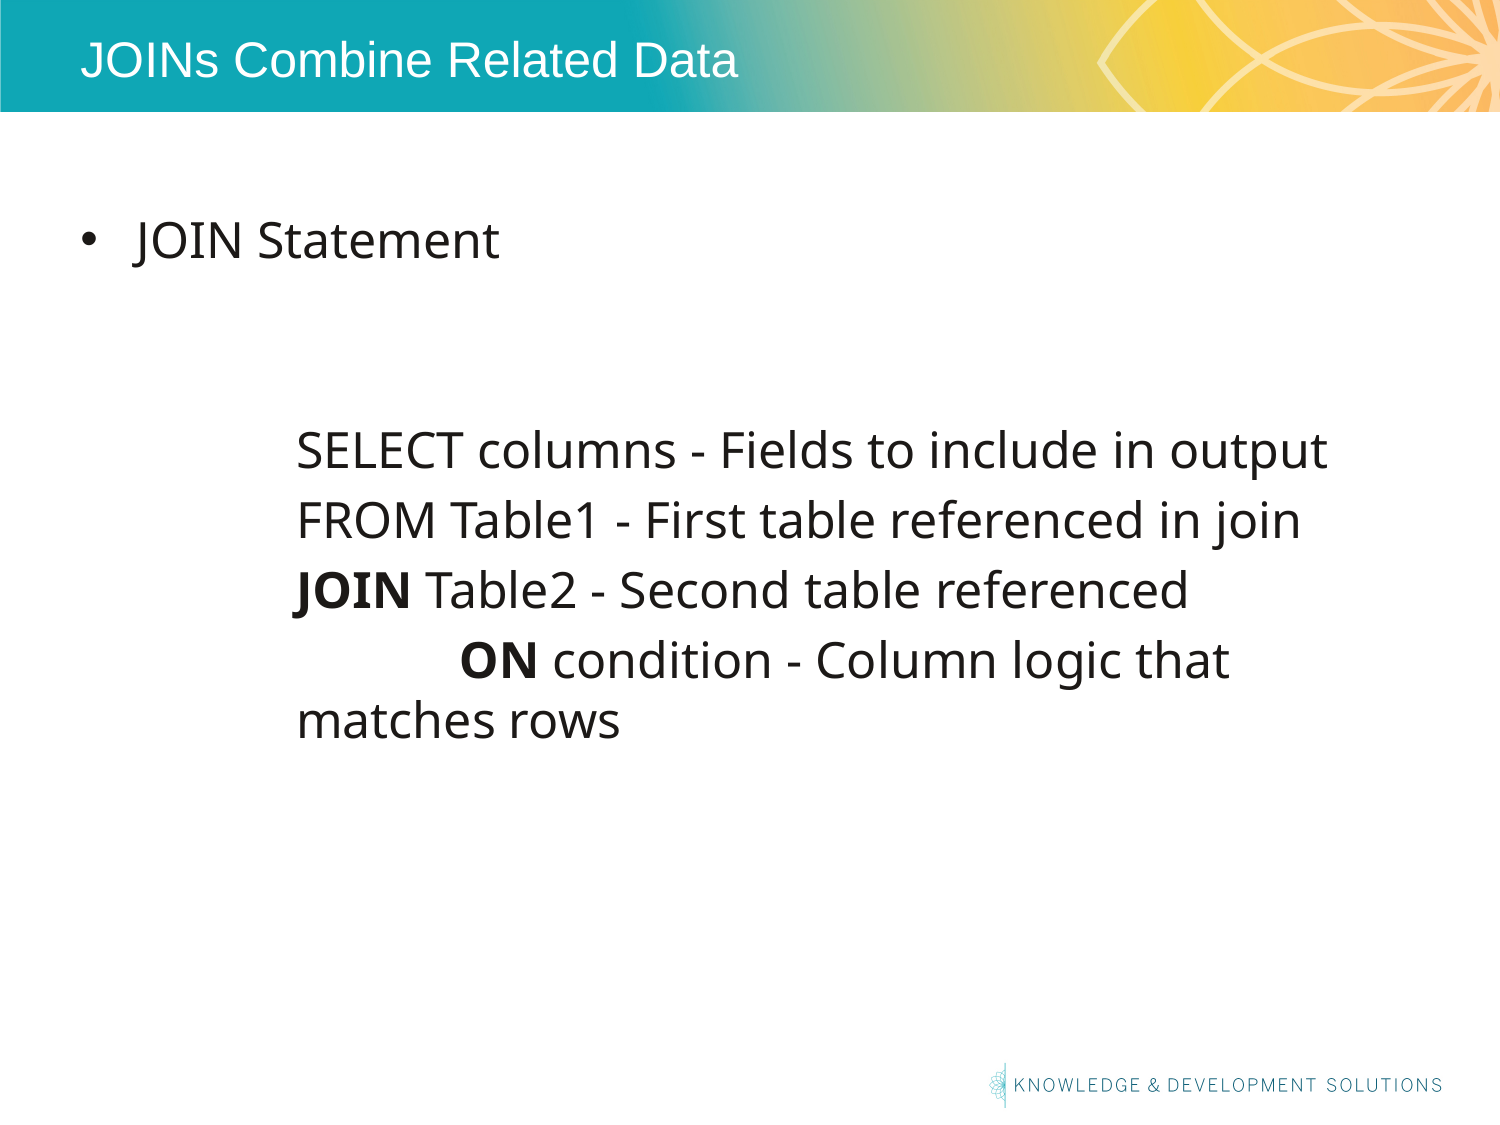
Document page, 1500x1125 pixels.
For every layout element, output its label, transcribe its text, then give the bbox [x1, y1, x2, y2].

picture [0, 0, 1500, 112]
picture [971, 1051, 1500, 1125]
title JOINs Combine Related Data [65, 19, 1416, 90]
list JOIN Statement SELECT columns - Fields to include in output FROM Table1 - First table referenced in join JOIN Table2 - Second table referenced ON condition - Column logic that matches rows [65, 200, 1416, 1022]
